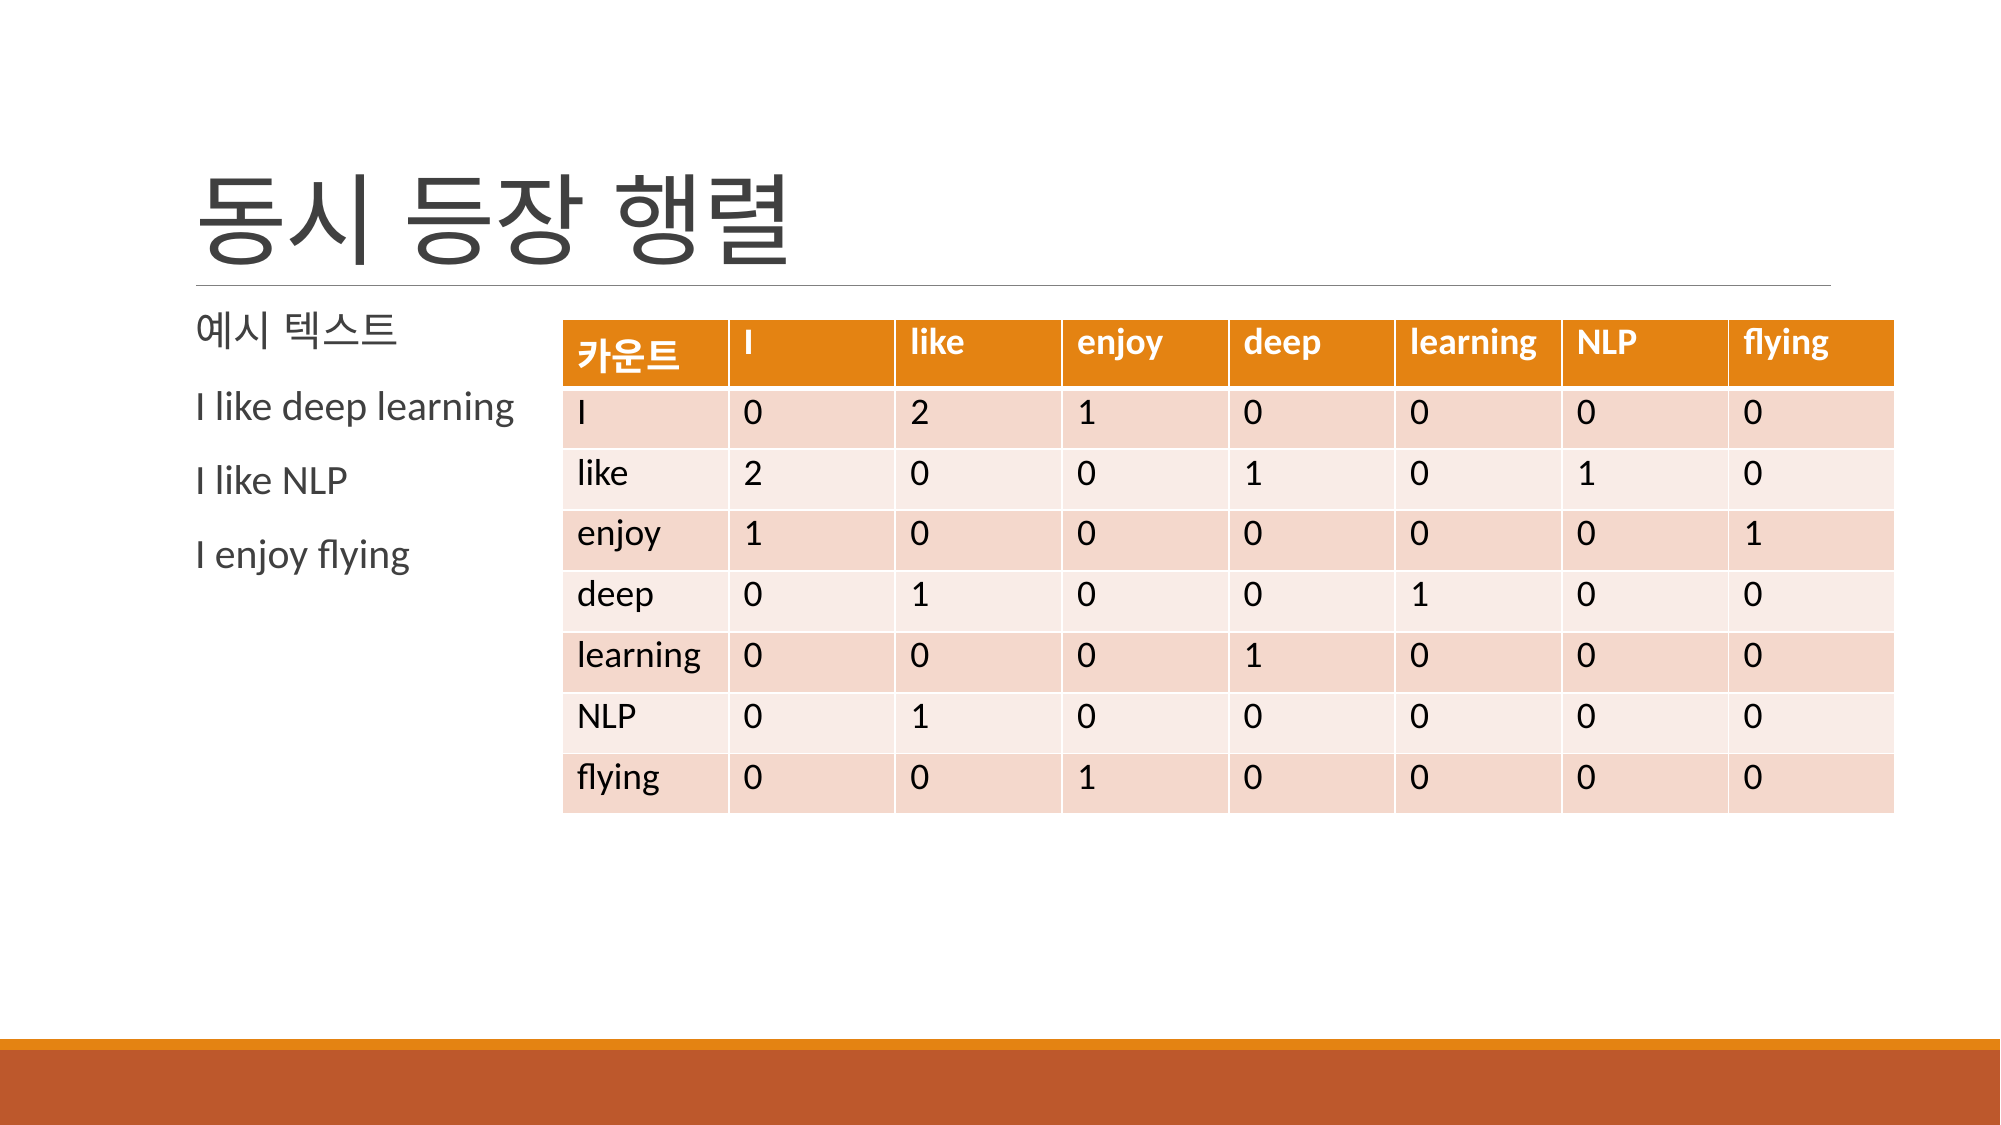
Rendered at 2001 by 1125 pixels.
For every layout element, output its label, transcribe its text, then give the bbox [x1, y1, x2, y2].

table_cell 0 [1563, 391, 1728, 448]
table_cell 0 [1063, 511, 1228, 570]
table_cell 0 [1729, 754, 1894, 813]
table_cell 0 [730, 694, 894, 753]
table_cell NLP [563, 694, 728, 753]
table_header I [730, 320, 894, 386]
table_header 카운트 [563, 320, 728, 386]
table_cell 0 [1396, 633, 1561, 692]
table_cell 0 [896, 754, 1061, 813]
table_cell 0 [1230, 754, 1394, 813]
table_cell 0 [1729, 450, 1894, 509]
table_header flying [1729, 320, 1894, 386]
table_header deep [1230, 320, 1394, 386]
table_cell 0 [1563, 511, 1728, 570]
table_header like [896, 320, 1061, 386]
title 동시 등장 행렬 [180, 47, 1830, 285]
table_header enjoy [1063, 320, 1228, 386]
table_cell 0 [1063, 572, 1228, 631]
table_cell 0 [730, 572, 894, 631]
table_cell 0 [1063, 450, 1228, 509]
table_cell 0 [1230, 694, 1394, 753]
table_cell 1 [1729, 511, 1894, 570]
table_cell 0 [1729, 572, 1894, 631]
table_cell 0 [896, 511, 1061, 570]
table_cell 2 [730, 450, 894, 509]
table_cell flying [563, 754, 728, 813]
table_cell 1 [1563, 450, 1728, 509]
table_cell 1 [1230, 633, 1394, 692]
table_cell 1 [896, 694, 1061, 753]
table_cell 0 [1396, 694, 1561, 753]
table_cell 1 [1063, 754, 1228, 813]
table_cell 0 [730, 754, 894, 813]
table_cell deep [563, 572, 728, 631]
table_cell 0 [896, 450, 1061, 509]
table_cell 0 [1563, 633, 1728, 692]
table_cell 0 [1063, 694, 1228, 753]
table_cell 0 [730, 633, 894, 692]
list 예시 텍스트 I like deep learning I like NLP I enjoy flying [180, 302, 1830, 963]
table_cell 1 [1063, 391, 1228, 448]
table_cell 0 [730, 391, 894, 448]
table_cell 1 [730, 511, 894, 570]
table_cell 0 [1230, 572, 1394, 631]
table_cell 1 [1396, 572, 1561, 631]
table_cell like [563, 450, 728, 509]
table_cell 0 [1396, 450, 1561, 509]
table_cell 0 [1729, 694, 1894, 753]
table_cell 2 [896, 391, 1061, 448]
table_cell 0 [1563, 694, 1728, 753]
table_cell enjoy [563, 511, 728, 570]
table_cell 0 [1729, 633, 1894, 692]
table_cell learning [563, 633, 728, 692]
table_cell 0 [1396, 391, 1561, 448]
table_cell 0 [1563, 754, 1728, 813]
table_cell 0 [1230, 511, 1394, 570]
table_header learning [1396, 320, 1561, 386]
table_header NLP [1563, 320, 1728, 386]
table_cell 0 [1563, 572, 1728, 631]
table_cell 0 [1729, 391, 1894, 448]
table_cell 0 [1063, 633, 1228, 692]
table_cell 0 [1396, 754, 1561, 813]
table_cell I [563, 391, 728, 448]
table_cell 0 [896, 633, 1061, 692]
table_cell 1 [896, 572, 1061, 631]
table_cell 0 [1230, 391, 1394, 448]
table_cell 0 [1396, 511, 1561, 570]
table_cell 1 [1230, 450, 1394, 509]
